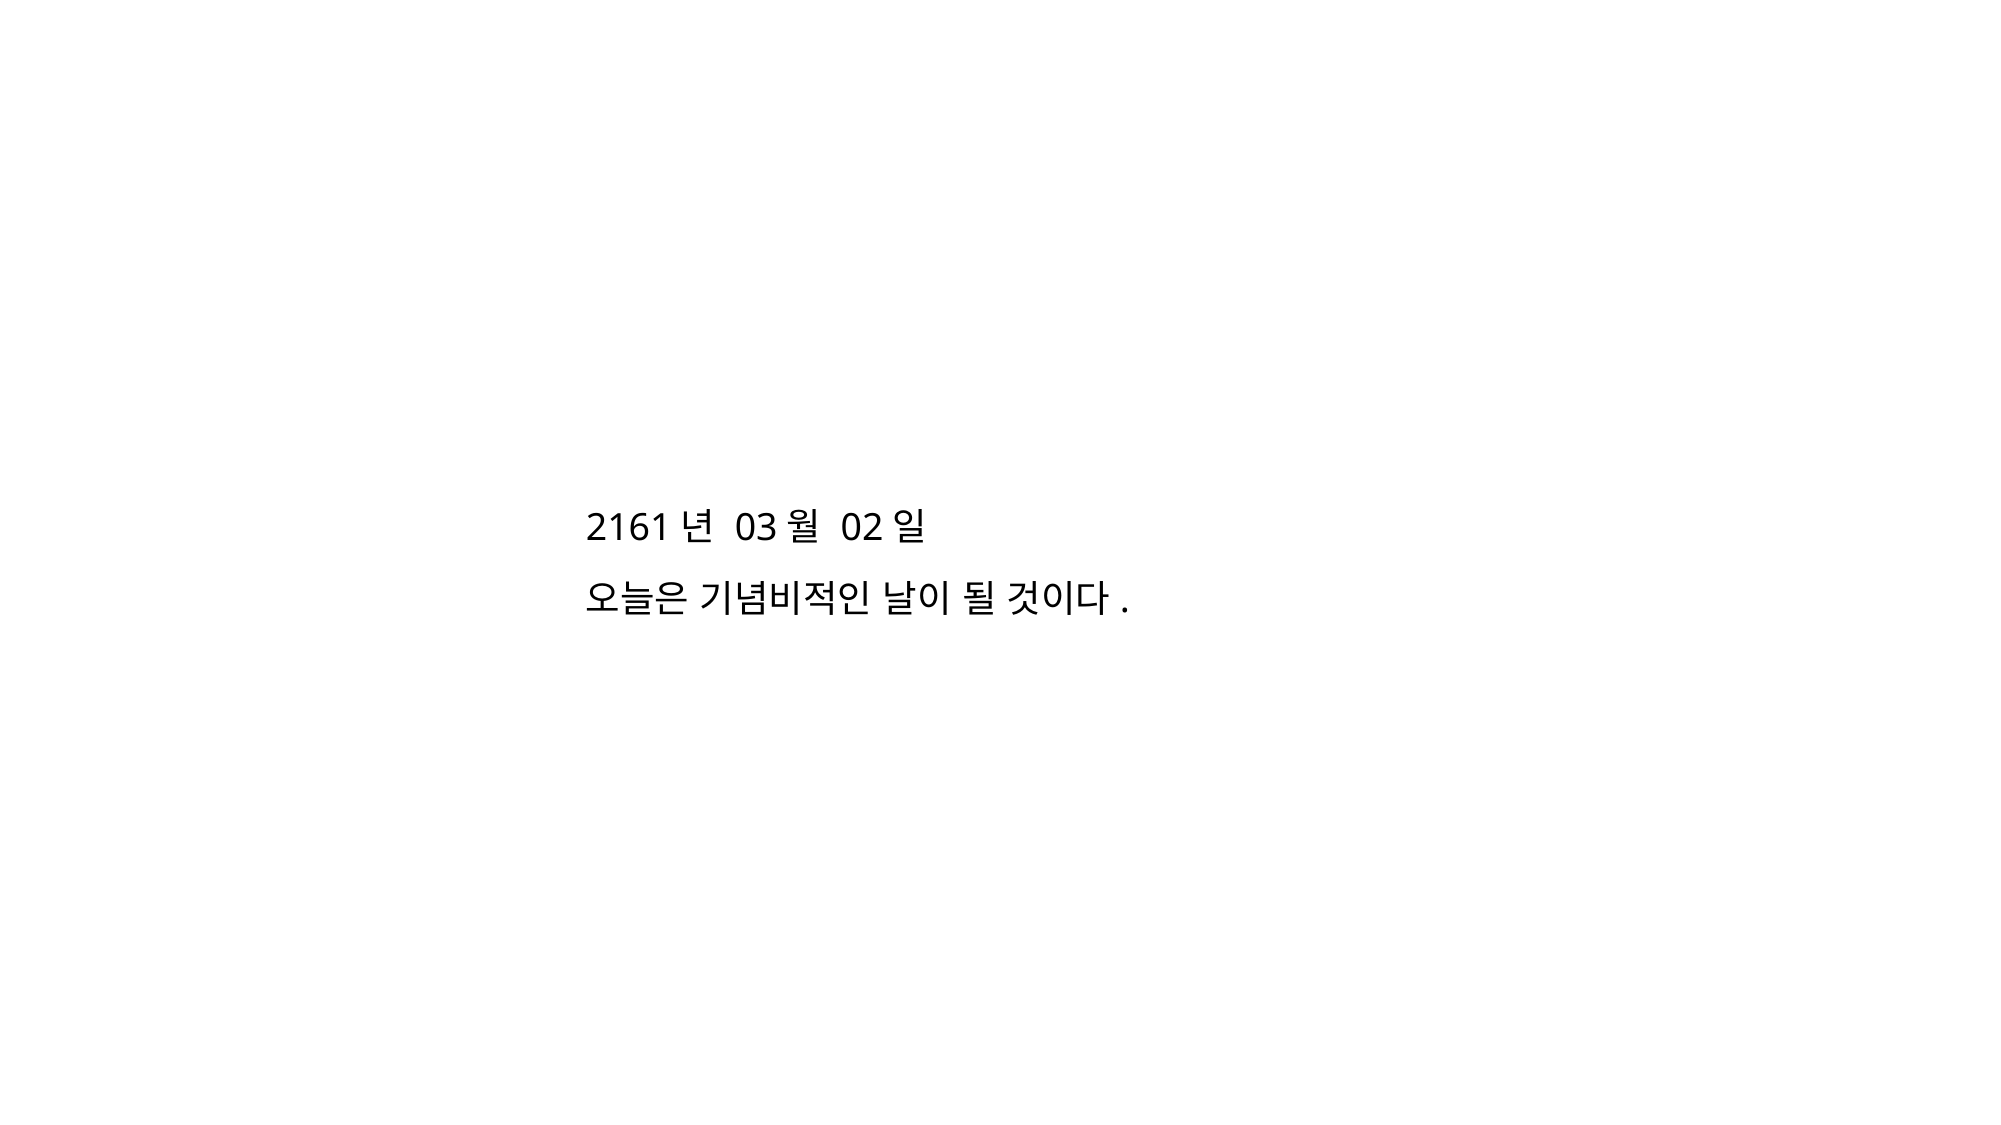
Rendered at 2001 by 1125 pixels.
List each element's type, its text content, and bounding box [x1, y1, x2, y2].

text_box 2161년 03월 02일 오늘은 기념비적인 날이 될 것이다. [571, 469, 1571, 628]
